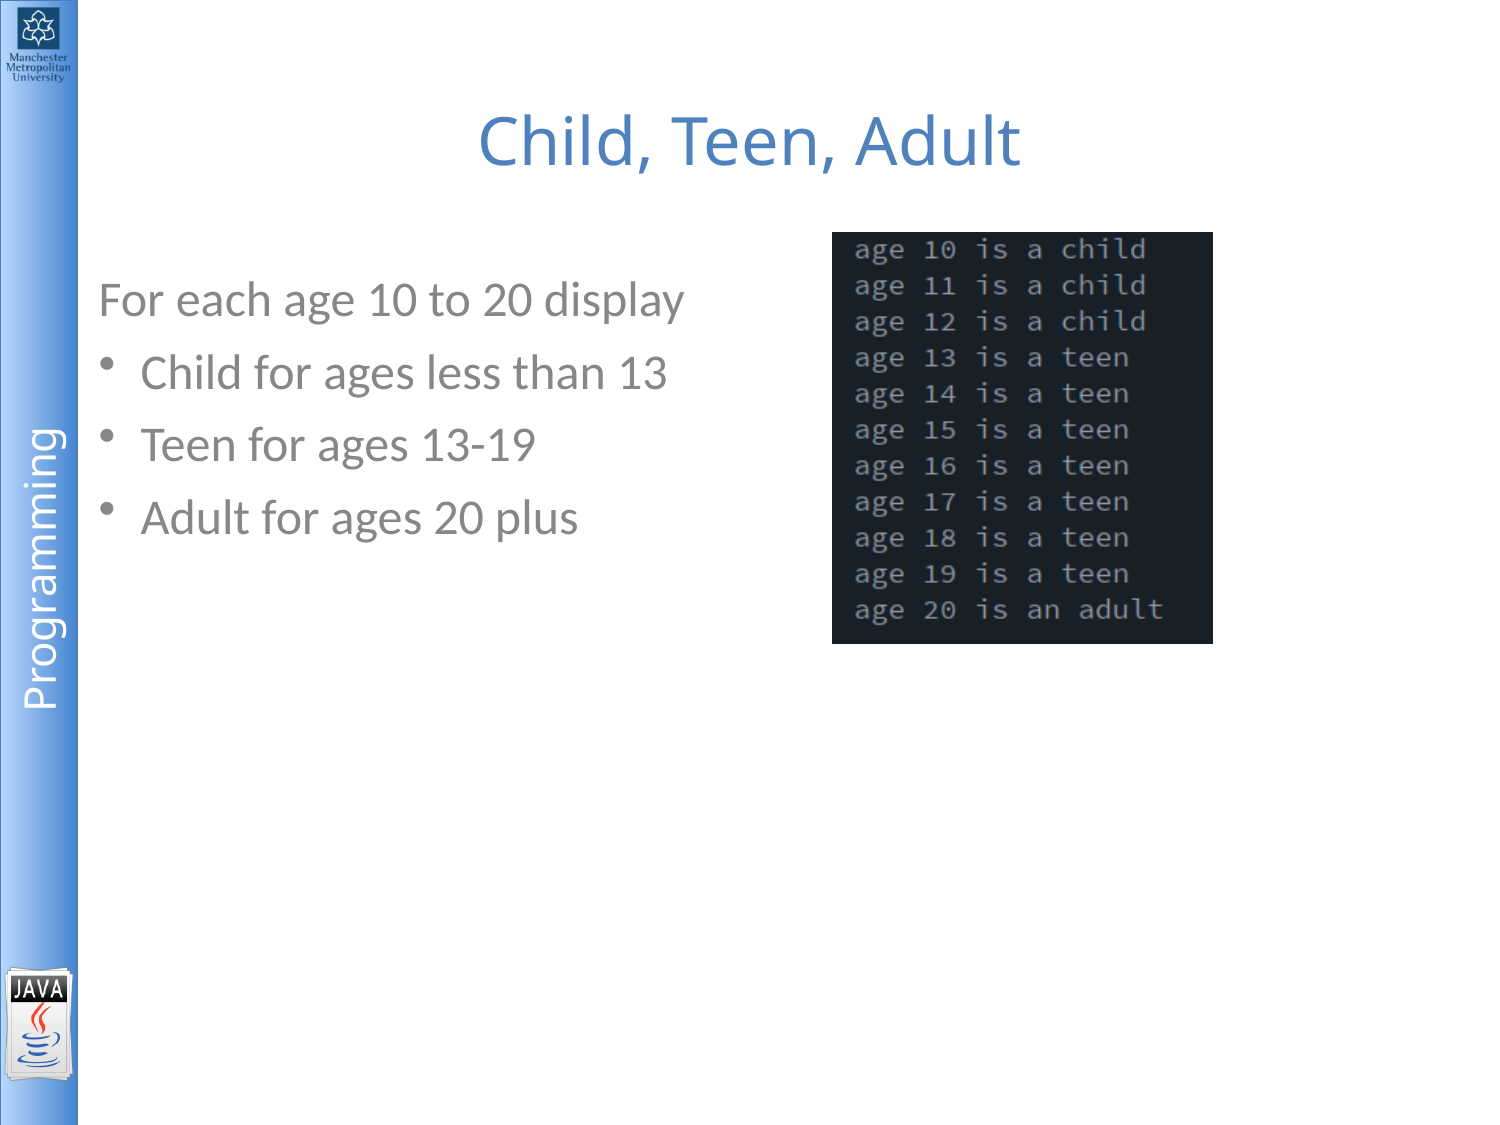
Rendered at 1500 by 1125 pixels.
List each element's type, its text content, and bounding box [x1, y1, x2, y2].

picture [832, 232, 1213, 644]
picture [5, 7, 70, 83]
picture [0, 966, 82, 1082]
list For each age 10 to 20 display Child for ages less than 13 Teen for ages 13-19 Adult for ages 20 plus [92, 260, 1425, 1046]
title Child, Teen, Adult [75, 45, 1425, 233]
